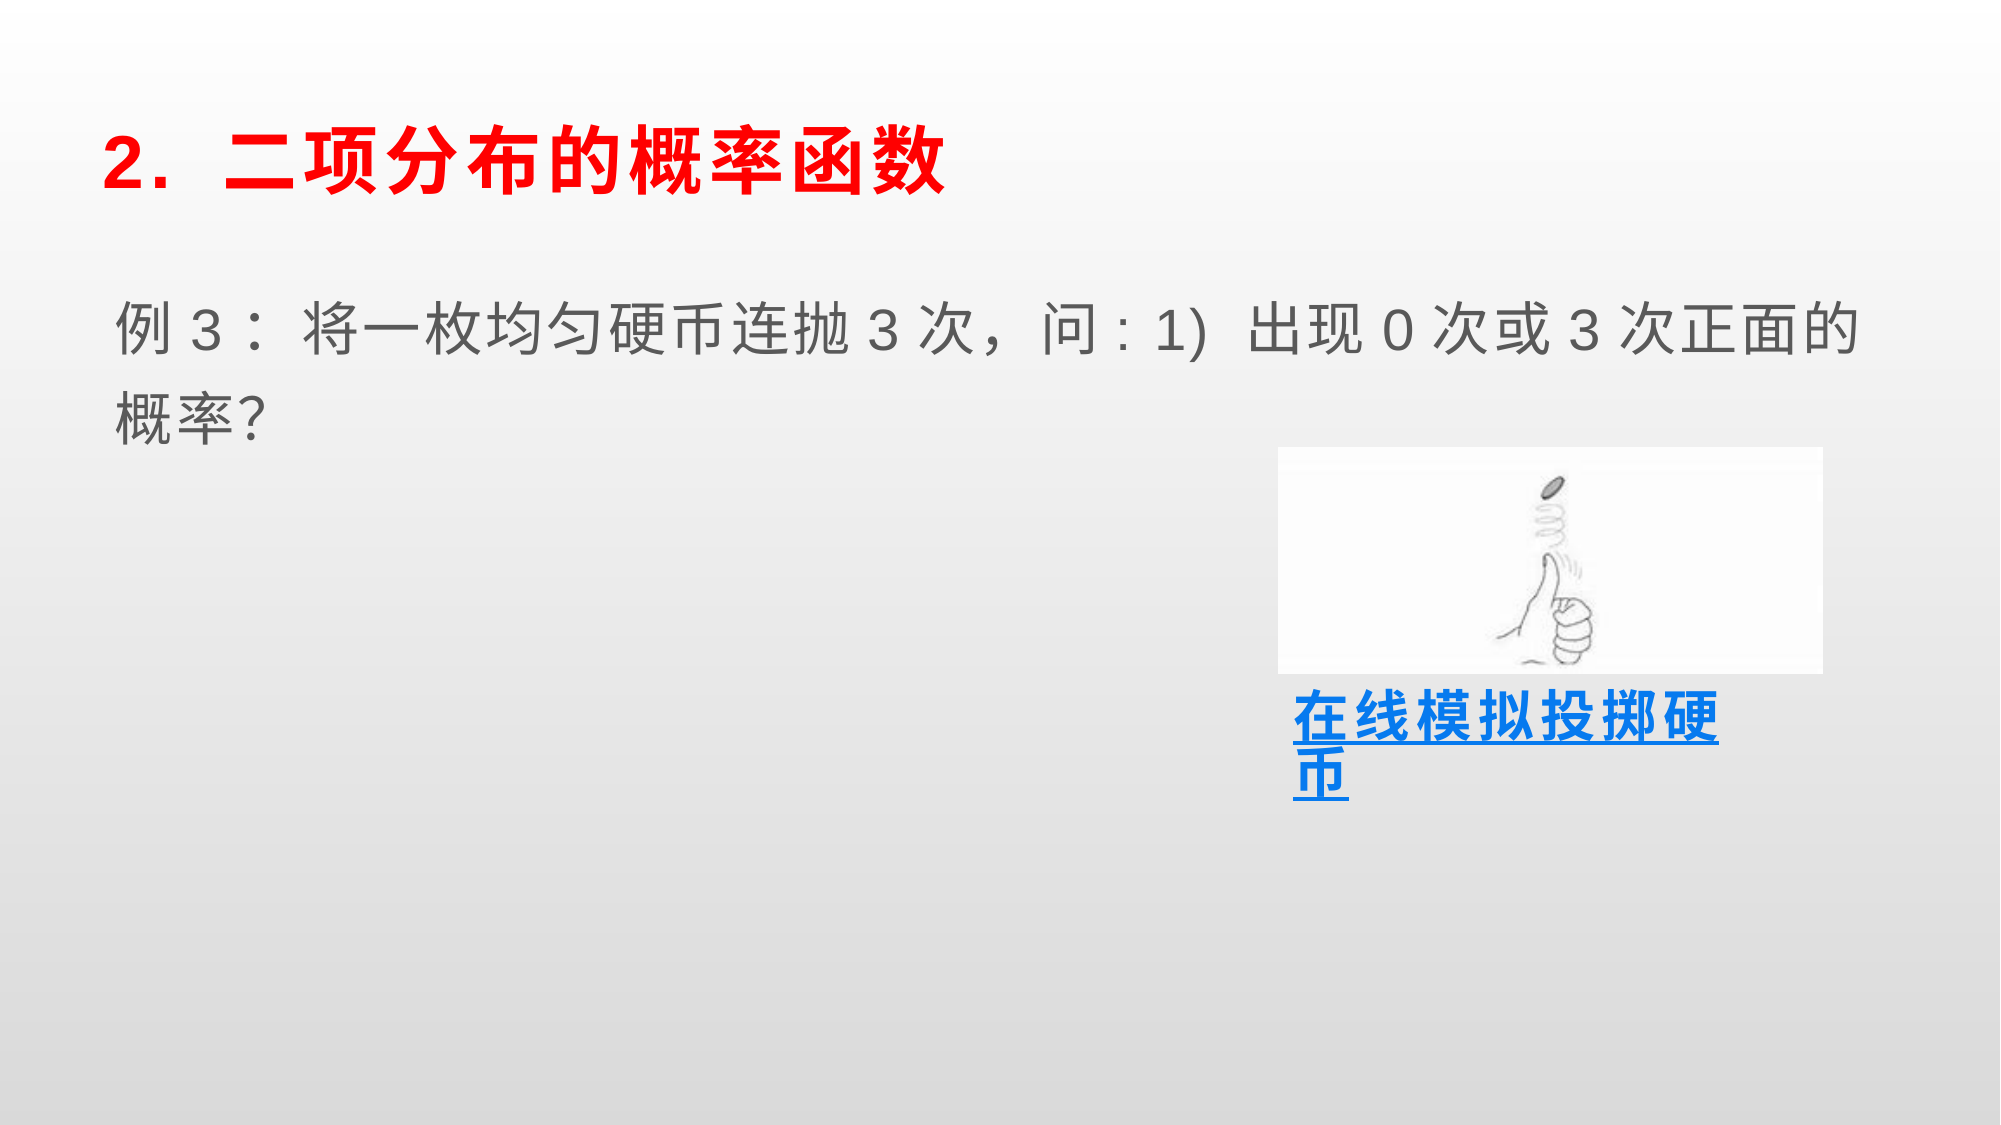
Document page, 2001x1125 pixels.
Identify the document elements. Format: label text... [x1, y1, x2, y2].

title 2. 二项分布的概率函数 [87, 100, 1888, 217]
text_box 在线模拟投掷硬币 [1278, 674, 1741, 770]
picture [1278, 447, 1823, 674]
